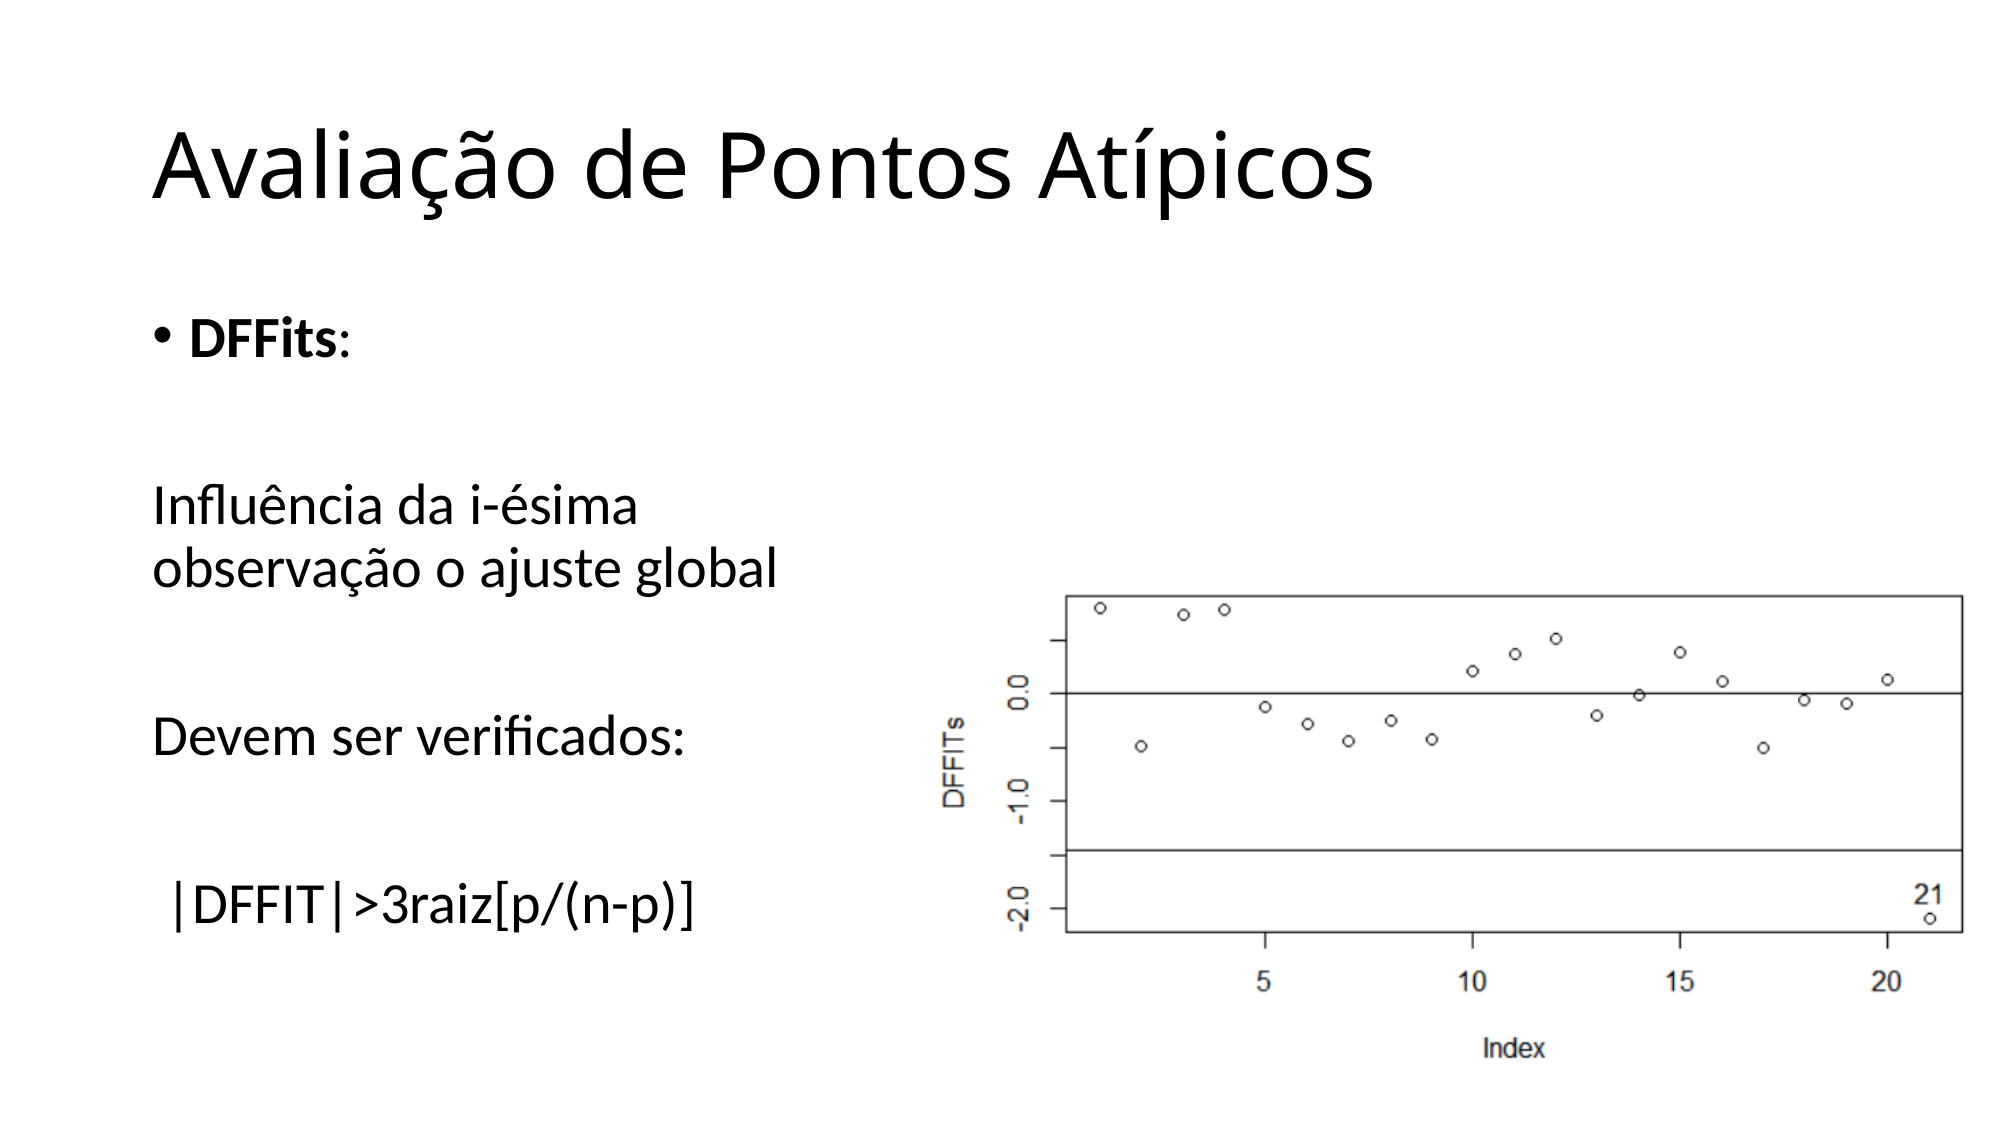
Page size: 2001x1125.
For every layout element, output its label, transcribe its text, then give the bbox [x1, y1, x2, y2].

title Avaliação de Pontos Atípicos [137, 59, 1863, 278]
picture [933, 562, 2000, 1066]
list DFFits: Influência da i-ésima observação o ajuste global Devem ser verificados: |DFFIT|>3raiz[p/(n-p)] [137, 299, 930, 1036]
